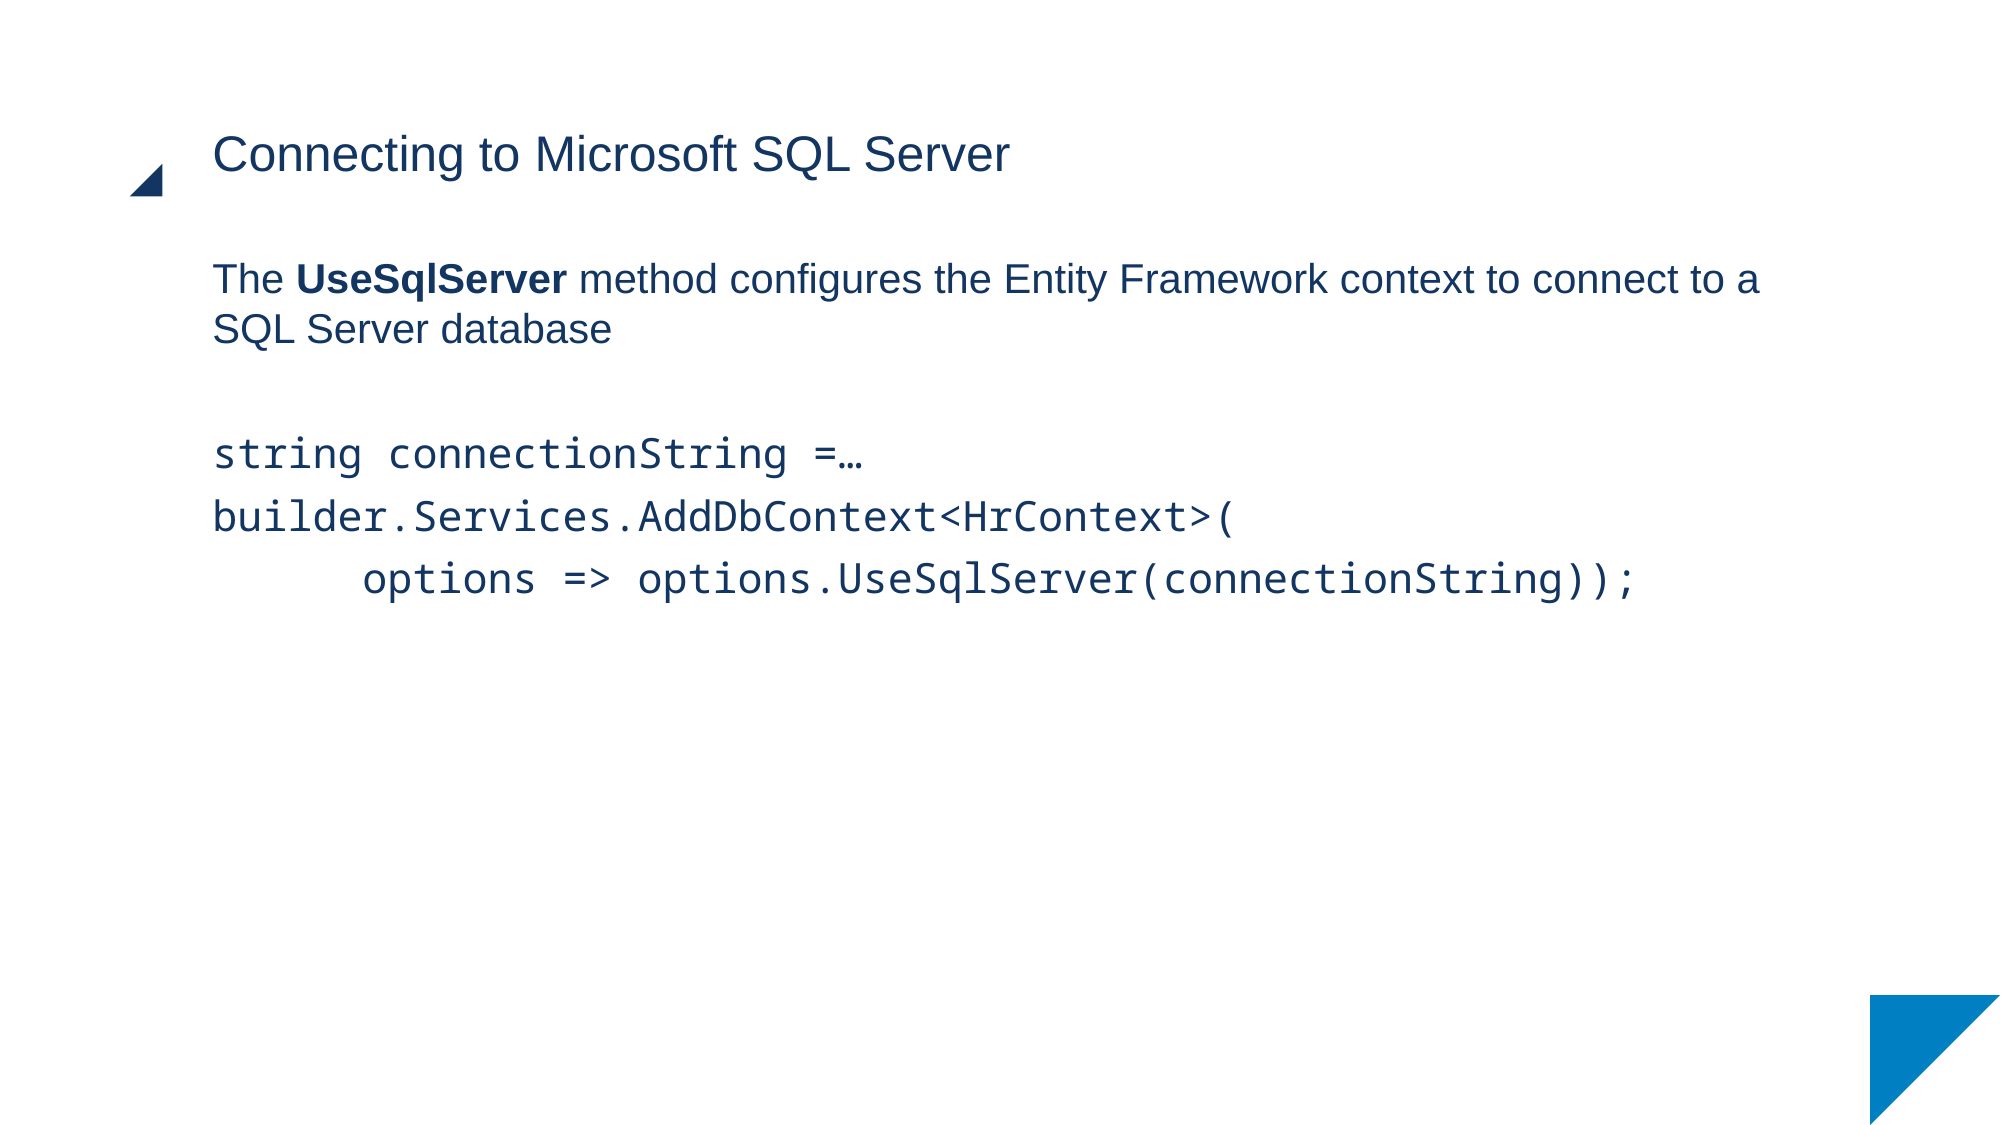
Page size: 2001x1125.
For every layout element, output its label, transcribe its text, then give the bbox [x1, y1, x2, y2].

title Connecting to Microsoft SQL Server [212, 118, 1831, 252]
text_box The UseSqlServer method configures the Entity Framework context to connect to a SQL Server database string connectionString =… builder.Services.AddDbContext<HrContext>( options => options.UseSqlServer(connectionString)); [212, 252, 1831, 905]
